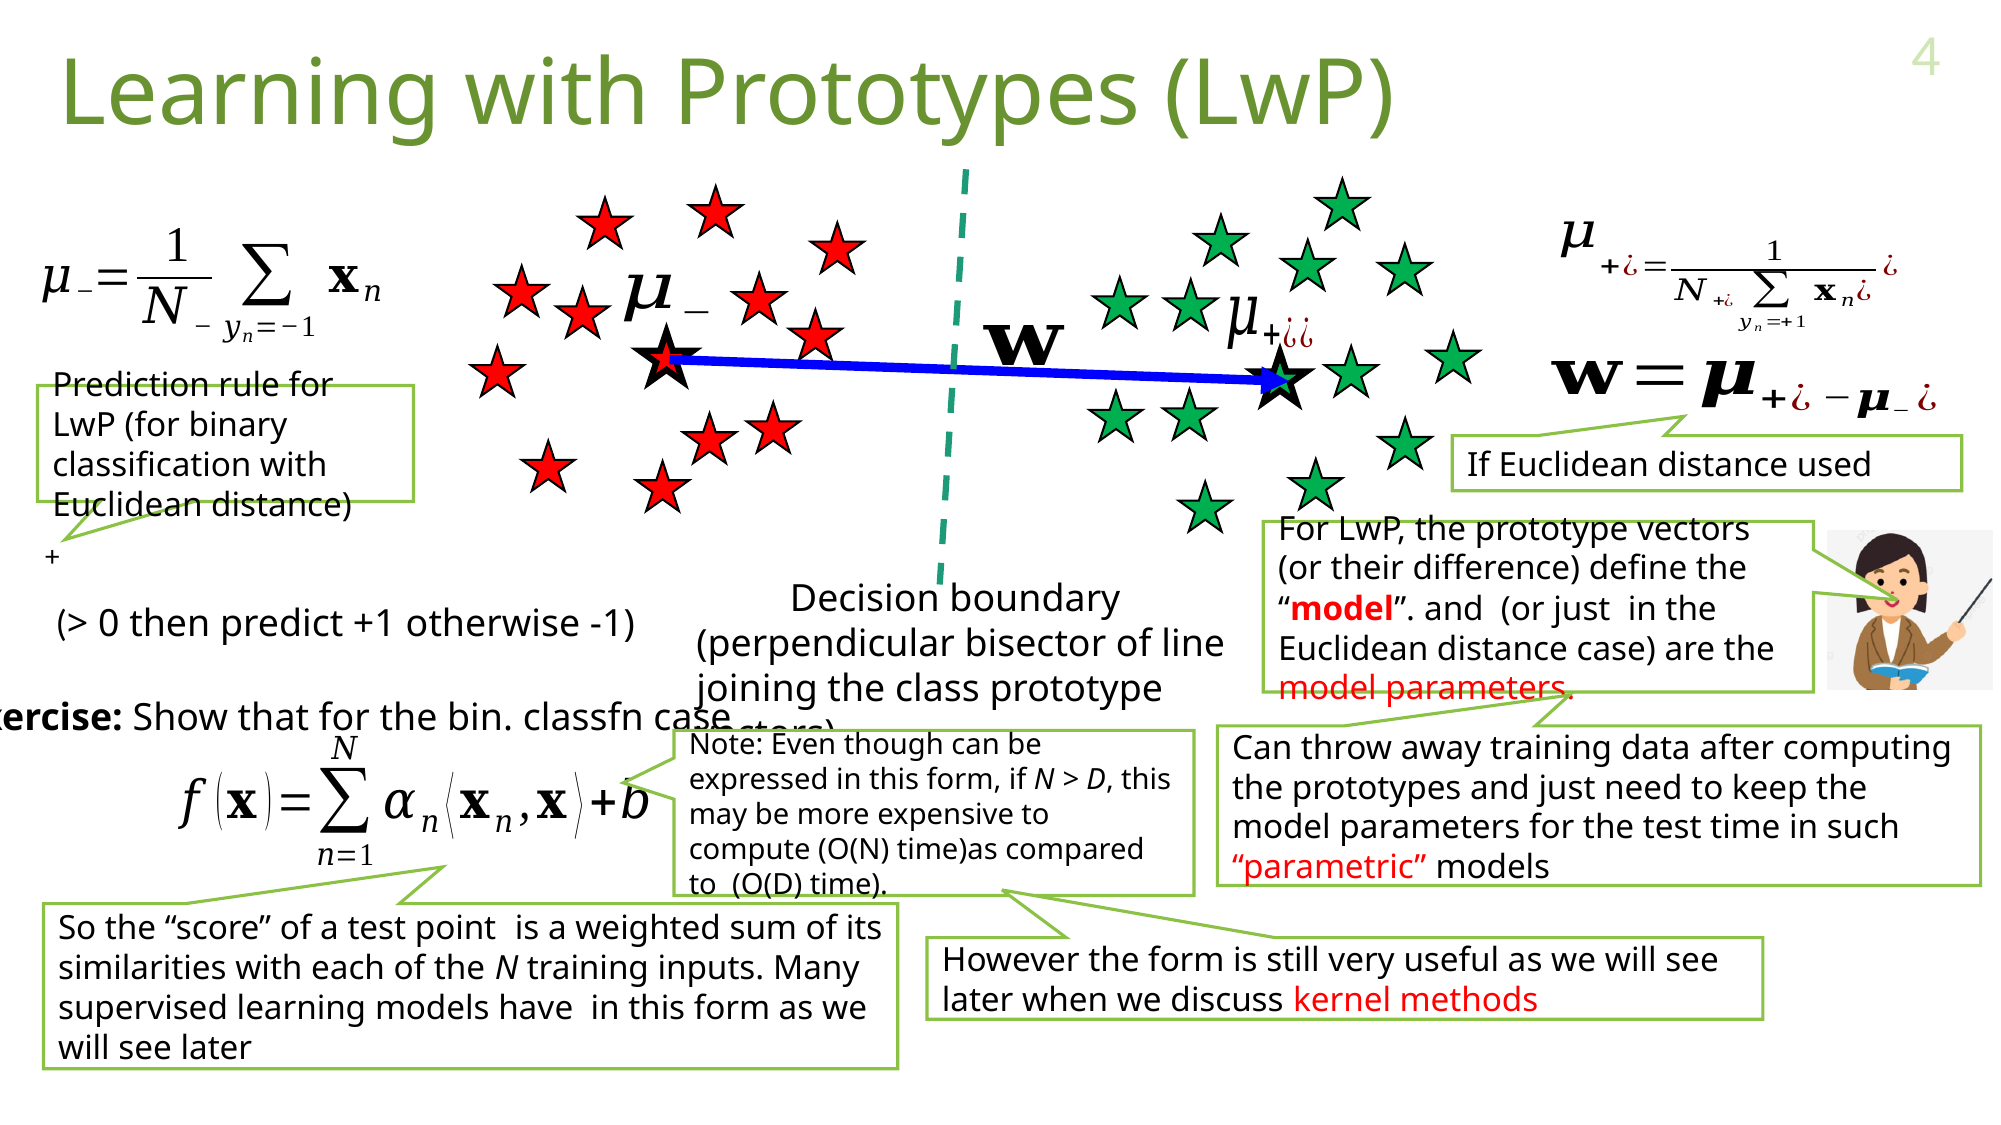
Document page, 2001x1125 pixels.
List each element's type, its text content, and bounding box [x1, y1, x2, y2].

title Learning with Prototypes (LwP) [43, 27, 1970, 163]
text_box [743, 399, 803, 455]
text_box [467, 342, 528, 399]
slide_number 4 [1857, 22, 1957, 83]
text_box [1090, 273, 1150, 330]
text_box [729, 269, 789, 326]
picture [1827, 530, 1993, 690]
text_box [1161, 276, 1221, 333]
text_box [807, 219, 868, 276]
text_box [1175, 478, 1235, 535]
text_box [518, 437, 578, 494]
text_box [1276, 349, 1284, 359]
text_box [1375, 240, 1435, 297]
text_box [636, 328, 697, 385]
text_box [966, 359, 1290, 382]
text_box Exercise: Show that for the bin. classfn case [0, 685, 748, 746]
text_box [632, 457, 693, 514]
text_box Prediction rule for LwP (for binary classification with Euclidean distance) [36, 384, 415, 542]
text_box [1159, 385, 1220, 442]
text_box Decision boundary (perpendicular bisector of line joining the class prototype vectors) [681, 566, 1247, 762]
text_box If Euclidean distance used [1451, 414, 1963, 492]
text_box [669, 359, 939, 382]
text_box [575, 194, 635, 251]
text_box [1261, 370, 1310, 405]
list [966, 185, 1970, 724]
text_box [785, 306, 846, 359]
list [43, 185, 939, 685]
text_box [685, 182, 746, 239]
text_box [1086, 387, 1146, 444]
text_box [1286, 455, 1346, 512]
text_box [1375, 414, 1435, 471]
text_box [1191, 211, 1251, 268]
text_box Can throw away training data after computing the prototypes and just need to keep the model parameters for the test time in such “parametric” models [1216, 693, 1982, 887]
text_box [1277, 236, 1338, 293]
text_box [1312, 175, 1373, 232]
text_box [491, 262, 552, 319]
list [43, 746, 1970, 1098]
text_box [552, 283, 613, 340]
text_box [1423, 328, 1484, 385]
text_box [1321, 342, 1381, 399]
text_box [679, 409, 740, 466]
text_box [939, 169, 966, 585]
